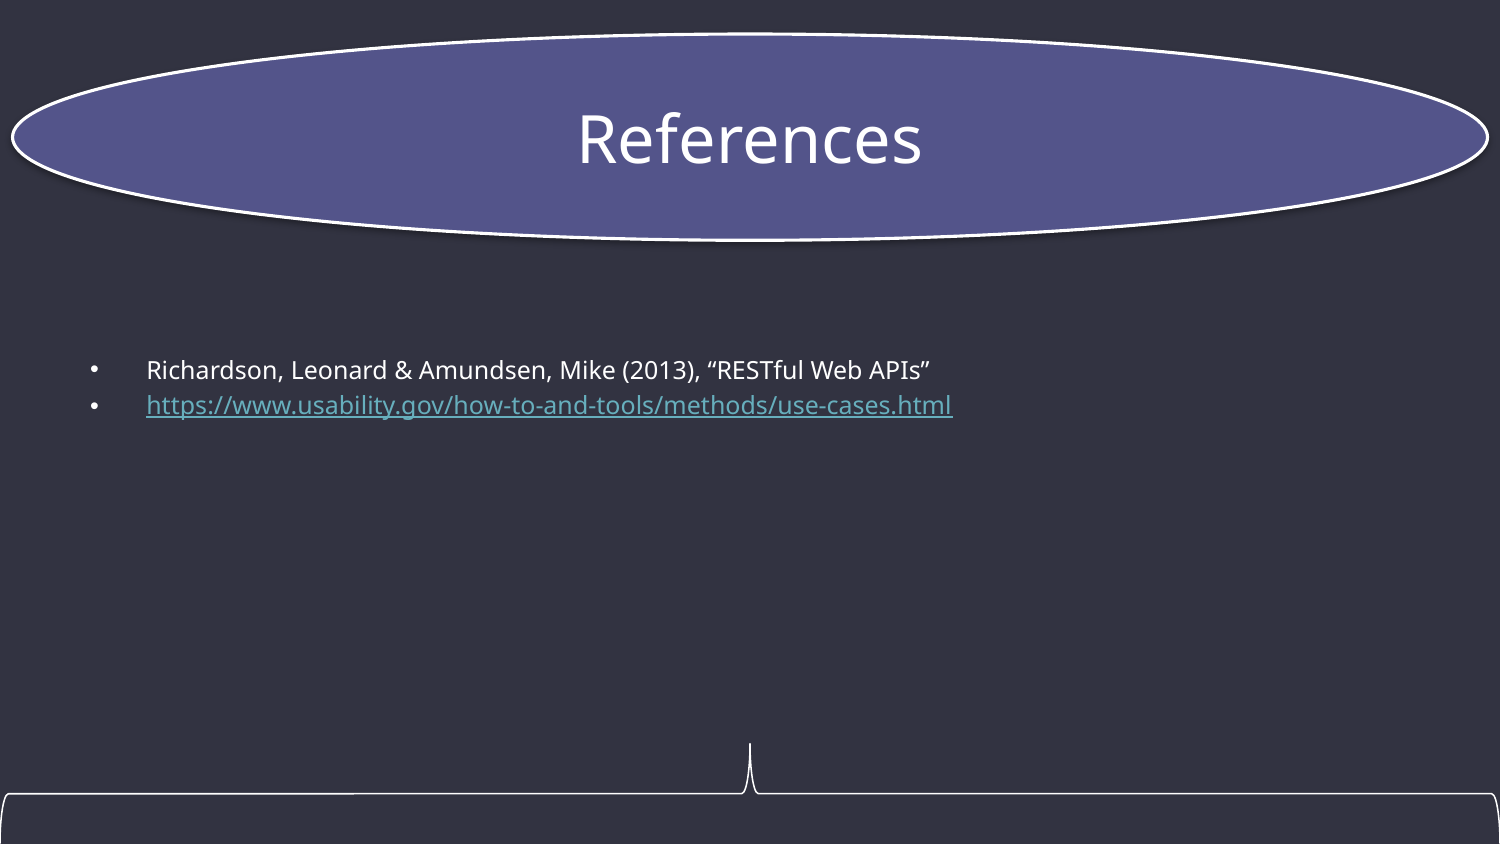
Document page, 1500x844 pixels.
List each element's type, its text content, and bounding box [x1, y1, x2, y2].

text_box [9, 92, 75, 183]
list Richardson, Leonard & Amundsen, Mike (2013), “RESTful Web APIs” https://www.usability.gov/how-to-and-tools/methods/use-cases.html [75, 346, 1425, 760]
title References [75, 66, 1425, 208]
text_box [0, 760, 1500, 844]
text_box [193, 208, 1307, 244]
text_box [195, 30, 1305, 66]
text_box [1425, 92, 1491, 183]
